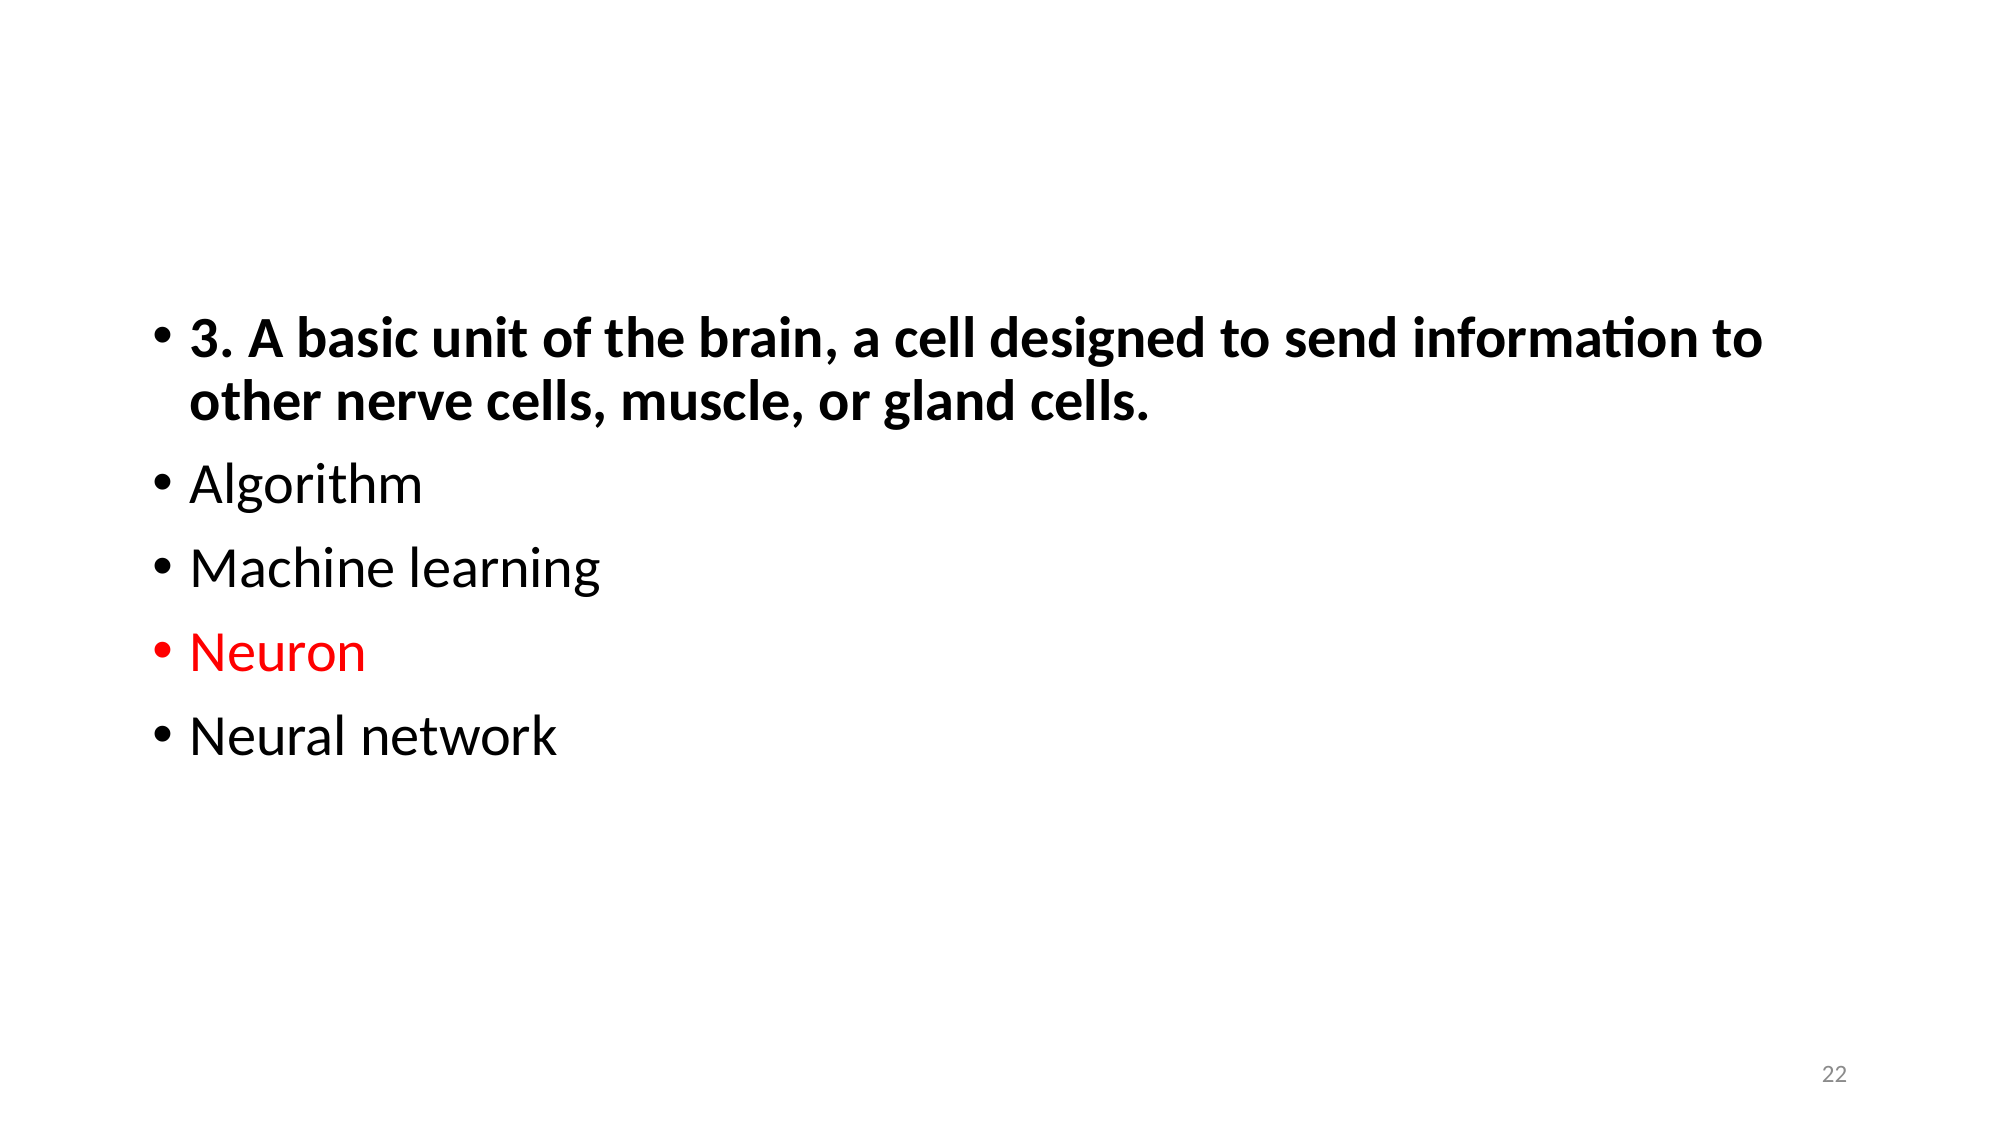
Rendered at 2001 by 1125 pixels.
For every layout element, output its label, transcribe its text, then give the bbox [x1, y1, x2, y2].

list 3. A basic unit of the brain, a cell designed to send information to other nerve cells, muscle, or gland cells. Algorithm Machine learning Neuron Neural network [137, 299, 1863, 1014]
slide_number 22 [1412, 1042, 1863, 1103]
